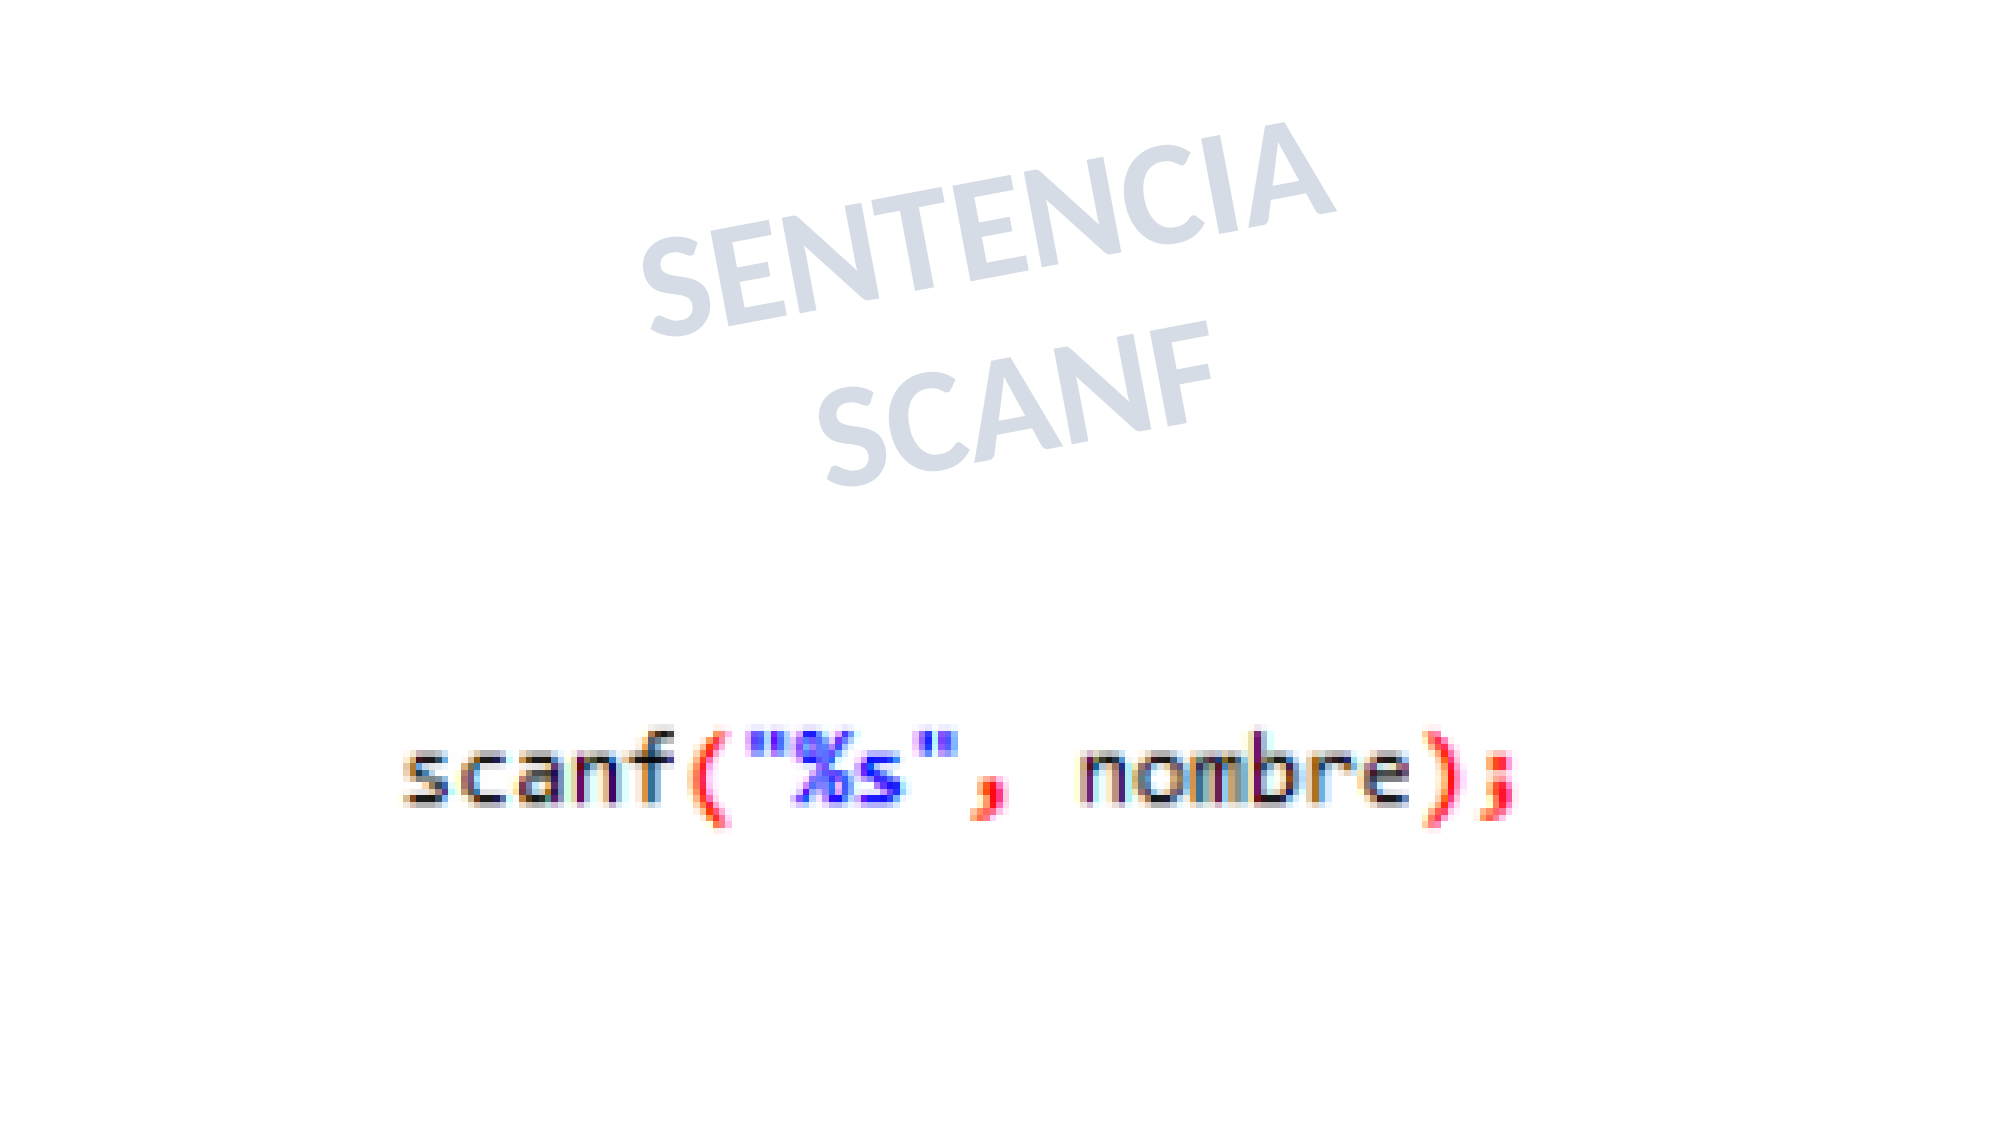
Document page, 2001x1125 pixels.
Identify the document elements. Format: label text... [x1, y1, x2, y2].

text_box SENTENCIA SCANF [606, 53, 1394, 559]
picture [294, 660, 1706, 893]
